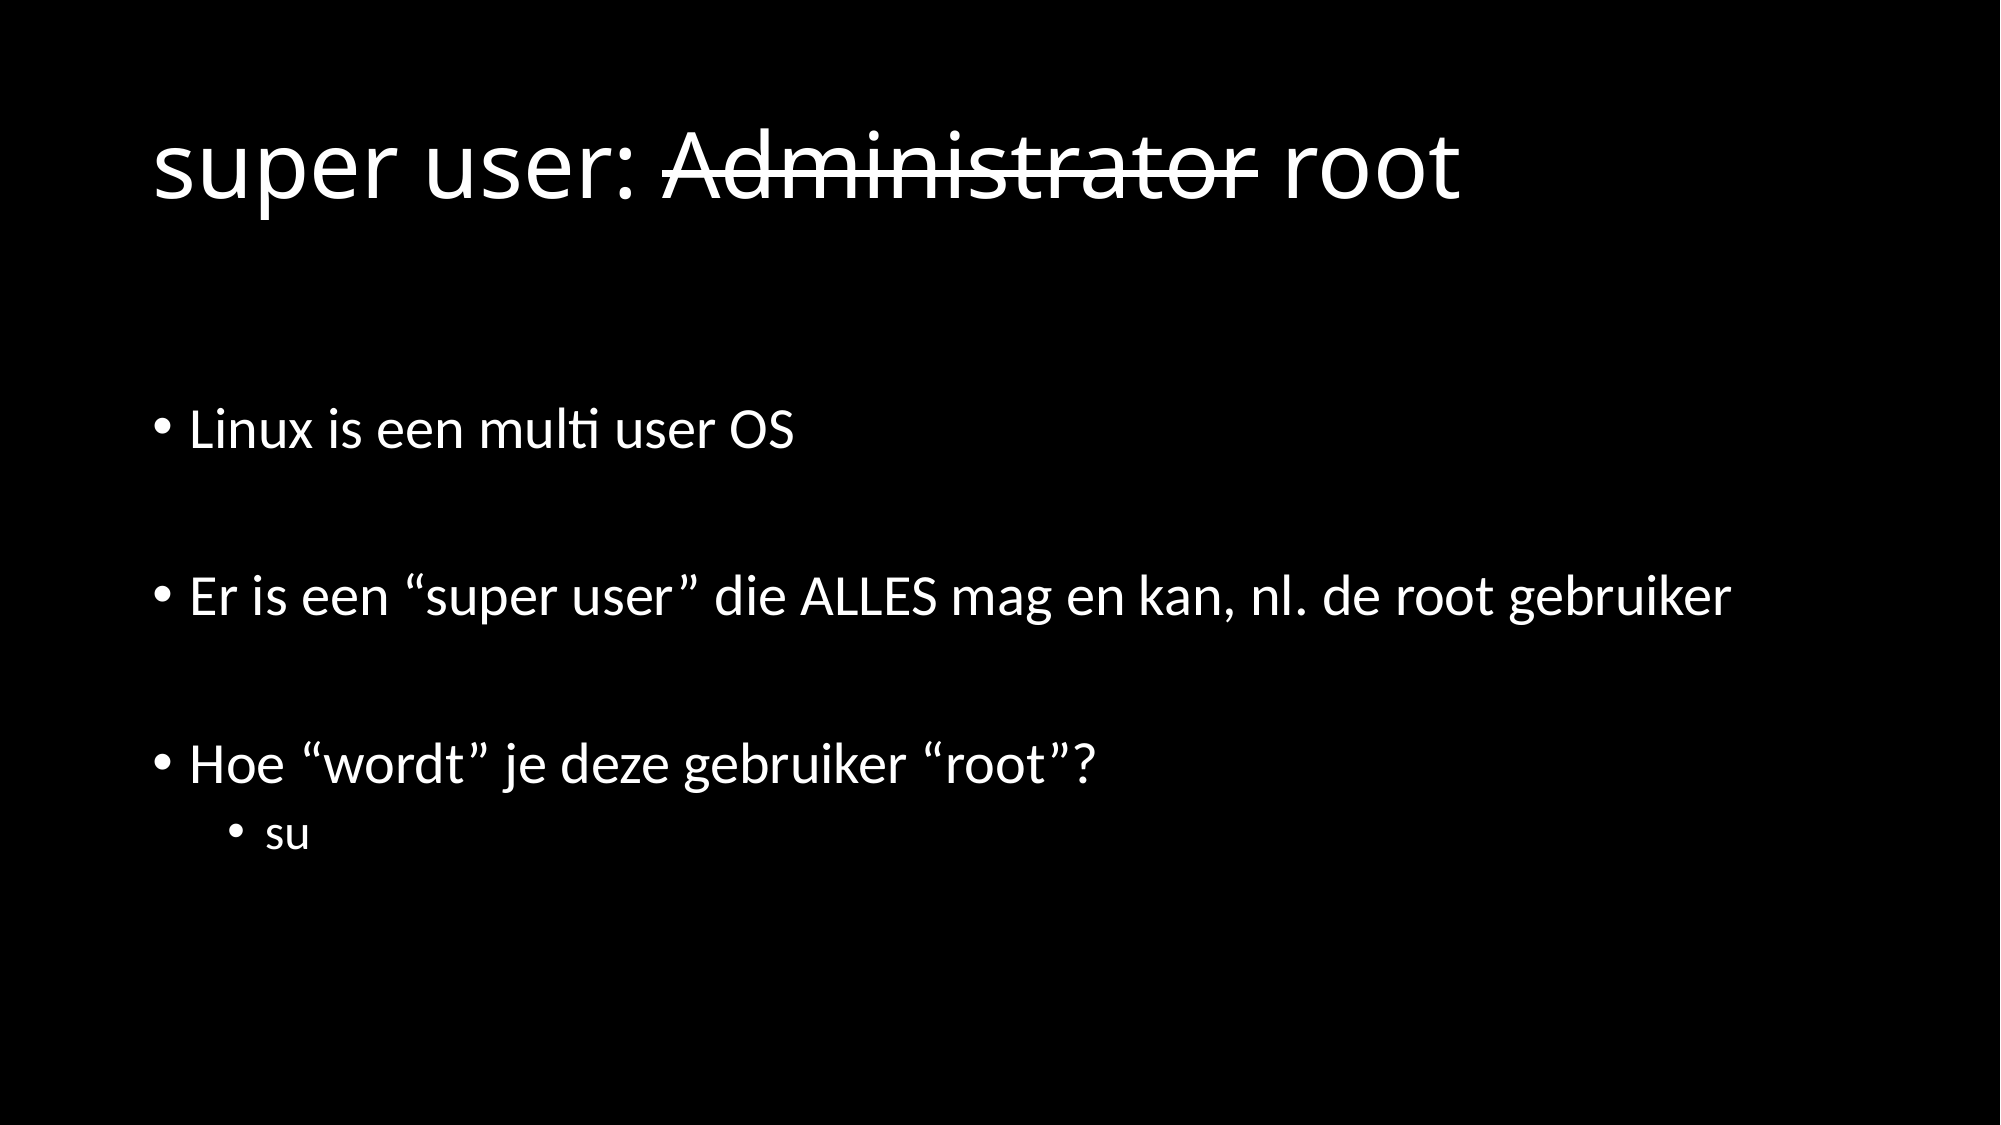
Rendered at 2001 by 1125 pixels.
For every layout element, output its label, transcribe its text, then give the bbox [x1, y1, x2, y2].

list Linux is een multi user OS Er is een “super user” die ALLES mag en kan, nl. de root gebruiker Hoe “wordt” je deze gebruiker “root”? su [137, 299, 1863, 1014]
title super user: Administrator root [137, 59, 1863, 278]
